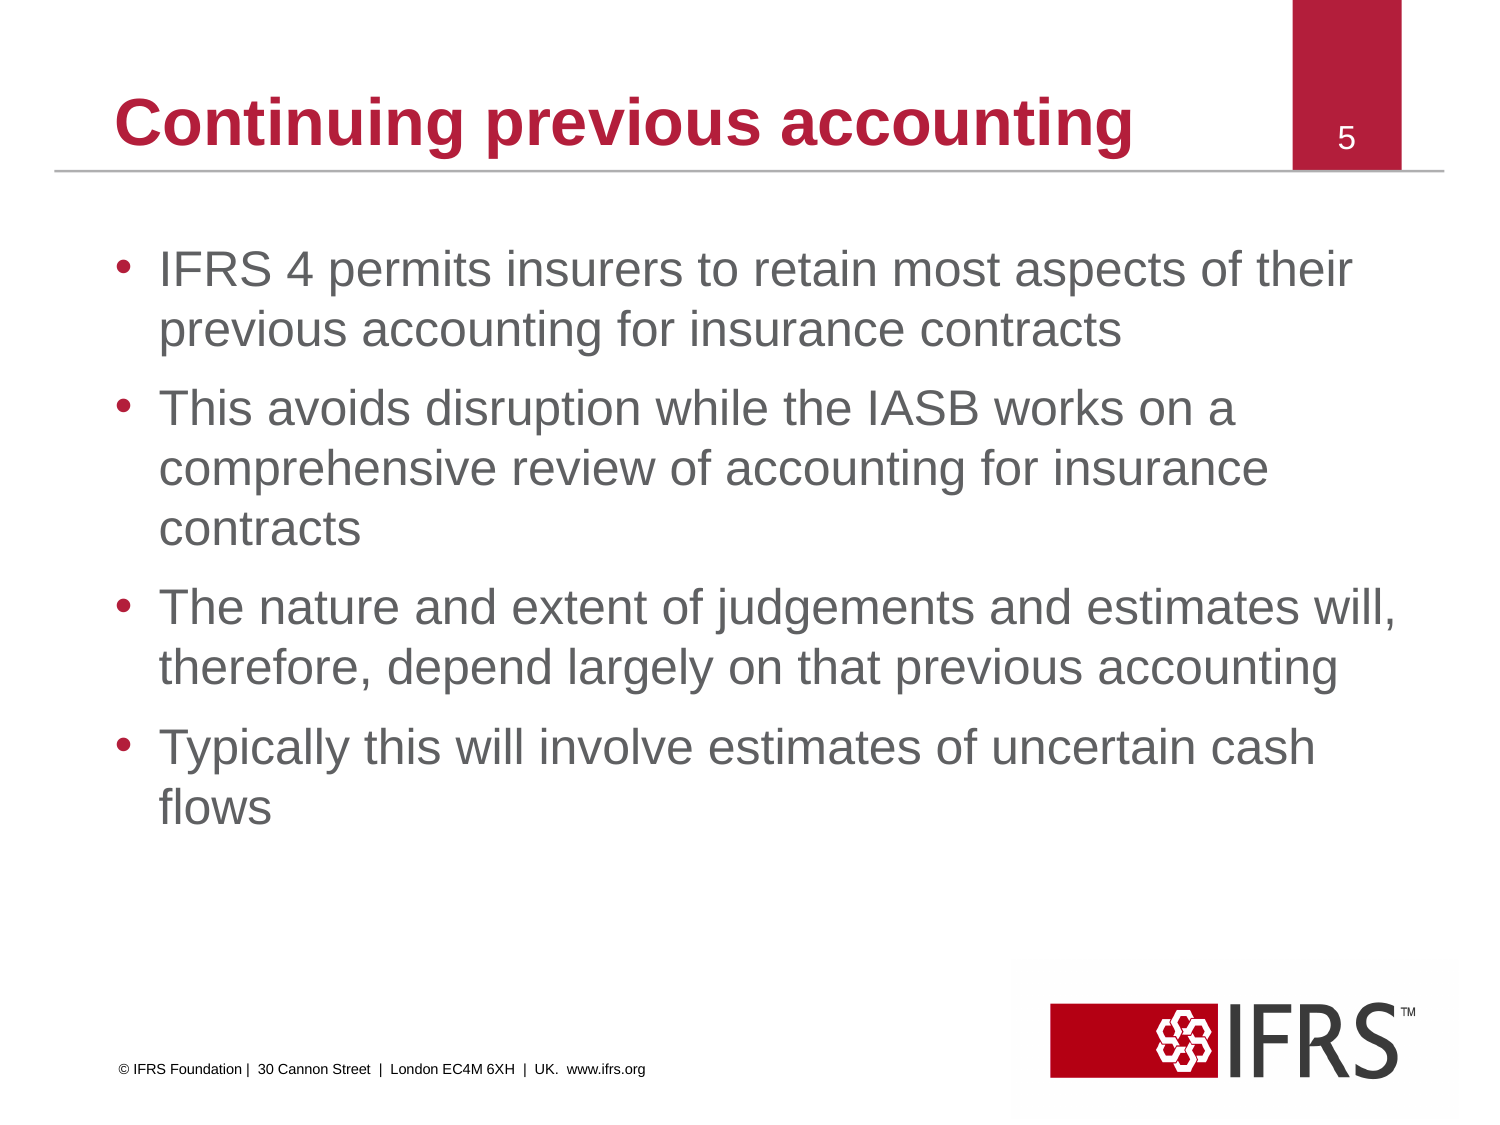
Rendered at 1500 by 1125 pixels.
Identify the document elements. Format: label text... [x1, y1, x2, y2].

list IFRS 4 permits insurers to retain most aspects of their previous accounting for insurance contracts This avoids disruption while the IASB works on a comprehensive review of accounting for insurance contracts The nature and extent of judgements and estimates will, therefore, depend largely on that previous accounting Typically this will involve estimates of uncertain cash flows [114, 235, 1402, 1035]
slide_number 5 [1295, 116, 1399, 149]
picture [1011, 959, 1459, 1119]
title Continuing previous accounting [114, 29, 1226, 160]
text_box © IFRS Foundation | 30 Cannon Street | London EC4M 6XH | UK. www.ifrs.org [118, 1060, 974, 1092]
